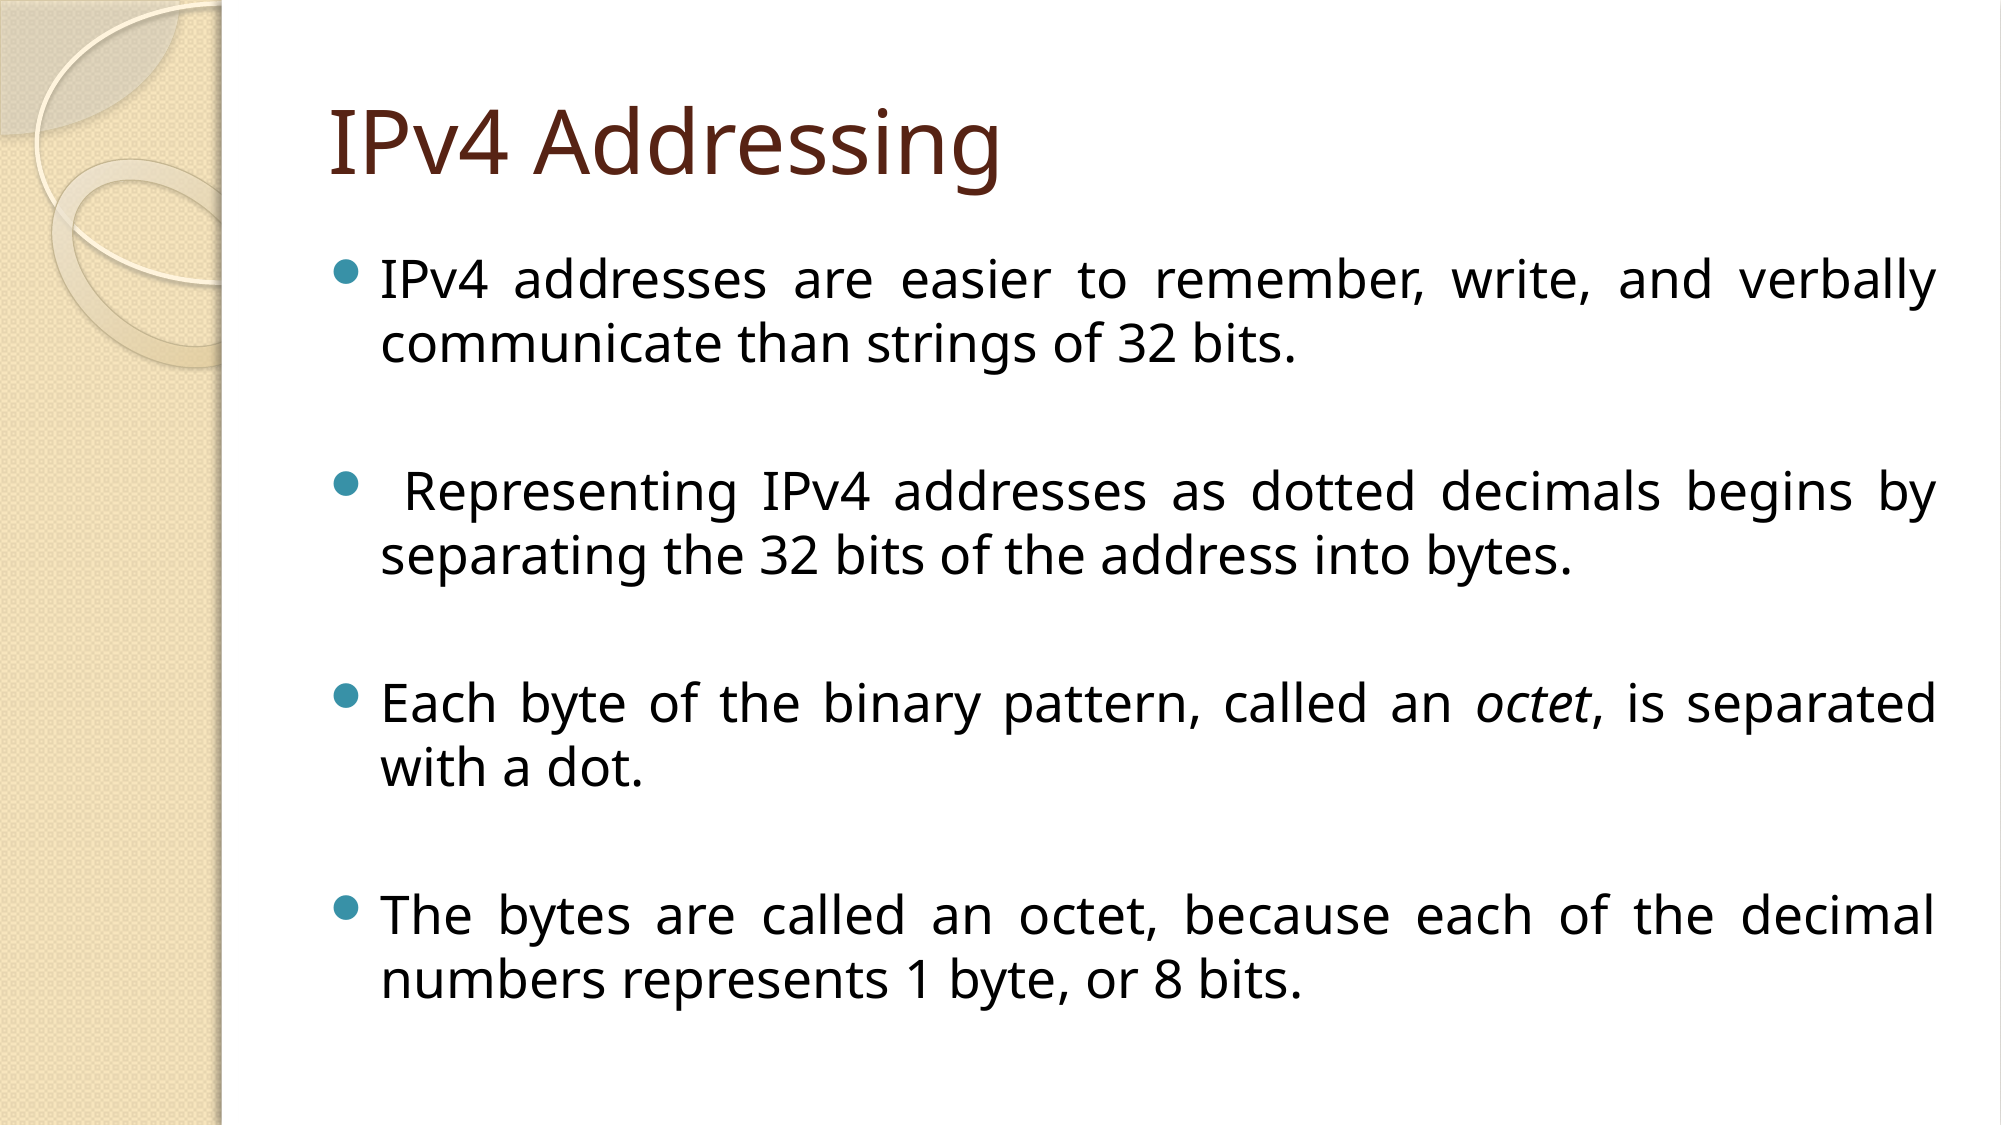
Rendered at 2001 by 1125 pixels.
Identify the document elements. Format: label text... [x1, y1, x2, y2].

title IPv4 Addressing [313, 45, 1954, 233]
list IPv4 addresses are easier to remember, write, and verbally communicate than strings of 32 bits. Representing IPv4 addresses as dotted decimals begins by separating the 32 bits of the address into bytes. Each byte of the binary pattern, called an octet, is separated with a dot. The bytes are called an octet, because each of the decimal numbers represents 1 byte, or 8 bits. [313, 237, 1954, 1025]
